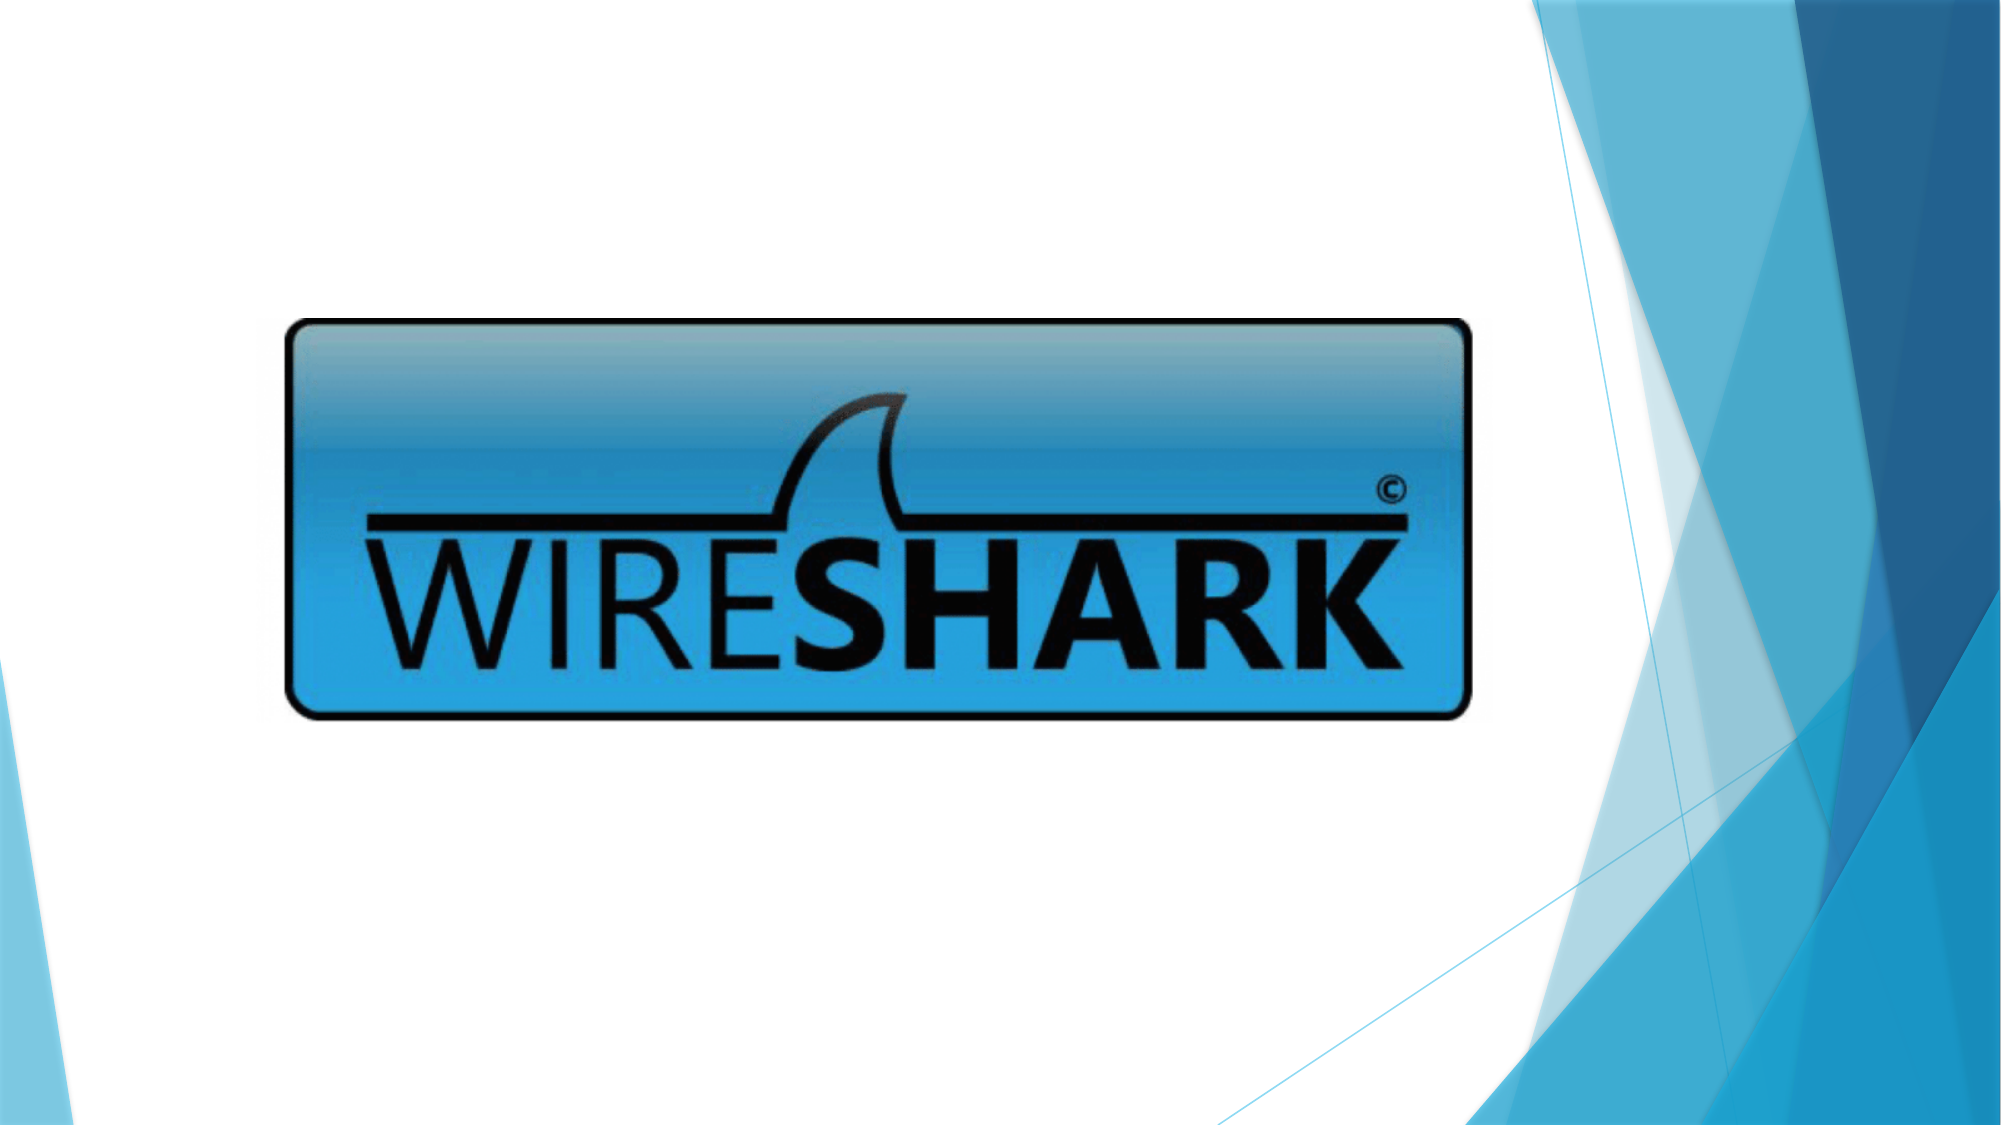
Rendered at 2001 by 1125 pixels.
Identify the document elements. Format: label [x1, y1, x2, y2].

list [256, 318, 1494, 723]
